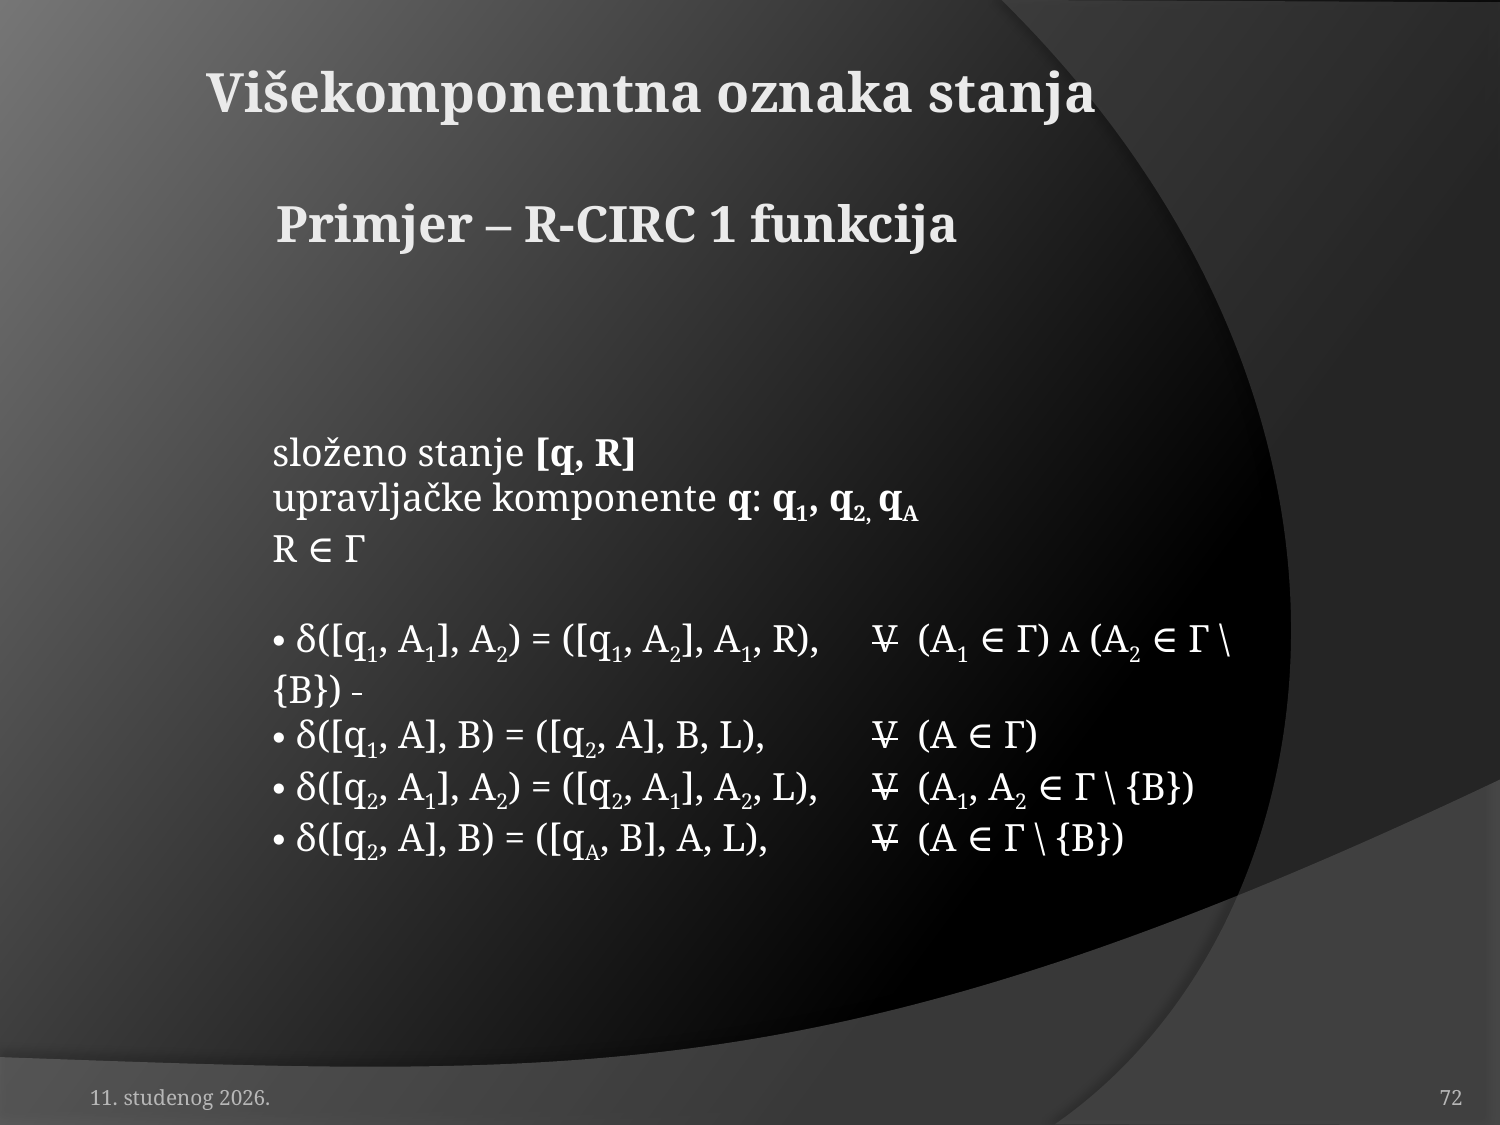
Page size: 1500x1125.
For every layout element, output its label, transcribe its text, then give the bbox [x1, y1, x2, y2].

text_box složeno stanje [q, R] upravljačke komponente q: q1, q2, qA R ∈ Γ δ([q1, A1], A2) = ([q1, A2], A1, R), V (A1 ∈ Γ) ᴧ (A2 ∈ Γ \ {B}) δ([q1, A], B) = ([q2, A], B, L), V (A ∈ Γ) δ([q2, A1], A2) = ([q2, A1], A2, L), V (A1, A2 ∈ Γ \ {B}) δ([q2, A], B) = ([qA, B], A, L), V (A ∈ Γ \ {B}) [257, 421, 1313, 873]
slide_number 72 [1337, 1053, 1463, 1114]
title Višekomponentna oznaka stanja Primjer – R-CIRC 1 funkcija [199, 58, 1125, 317]
slide_number 19. travanj 2010. [75, 1053, 425, 1114]
